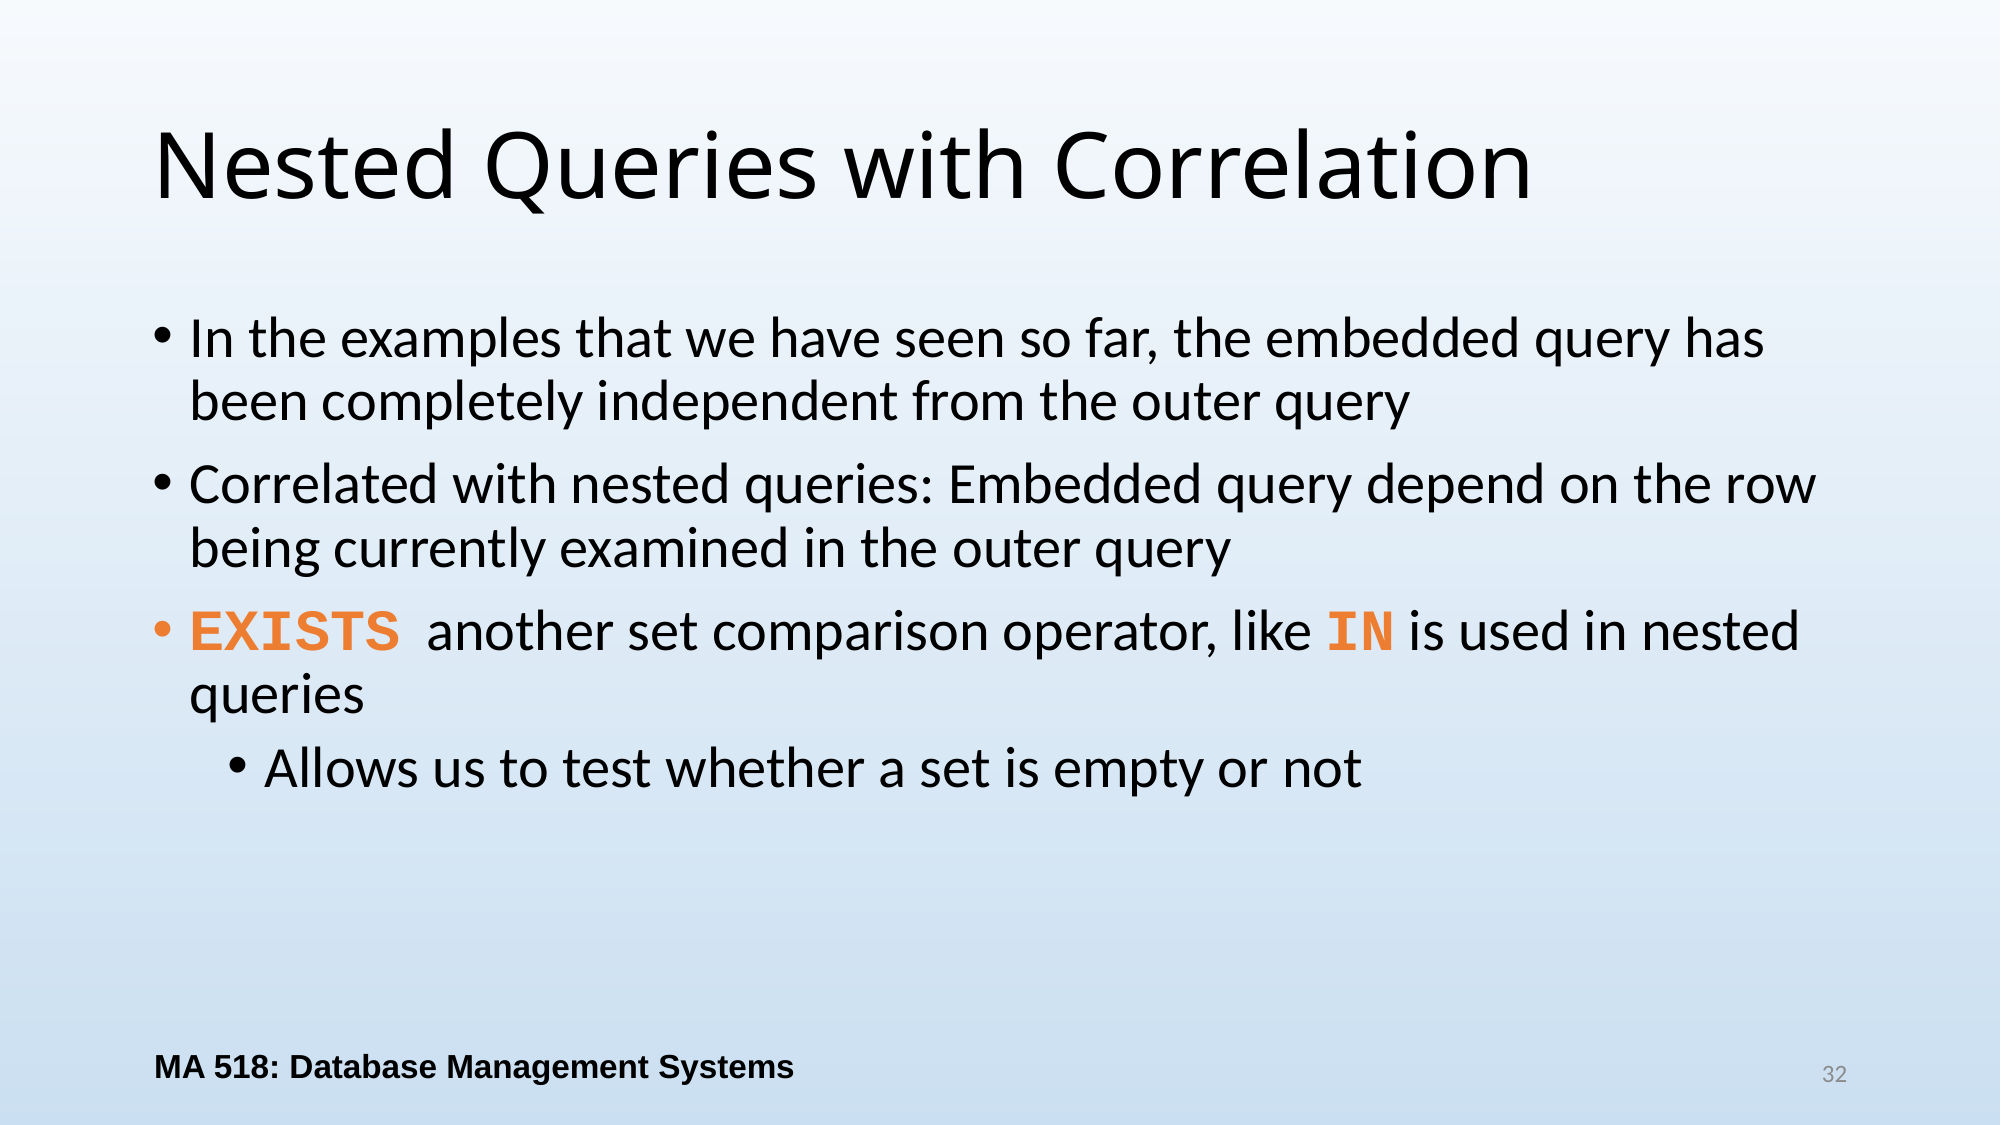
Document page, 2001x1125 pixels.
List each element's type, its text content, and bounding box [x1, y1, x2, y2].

slide_number 32 [1412, 1042, 1863, 1103]
footer MA 518: Database Management Systems [137, 1035, 813, 1096]
list In the examples that we have seen so far, the embedded query has been completely independent from the outer query Correlated with nested queries: Embedded query depend on the row being currently examined in the outer query EXISTS another set comparison operator, like IN is used in nested queries Allows us to test whether a set is empty or not [137, 299, 1863, 1014]
title Nested Queries with Correlation [137, 59, 1863, 278]
